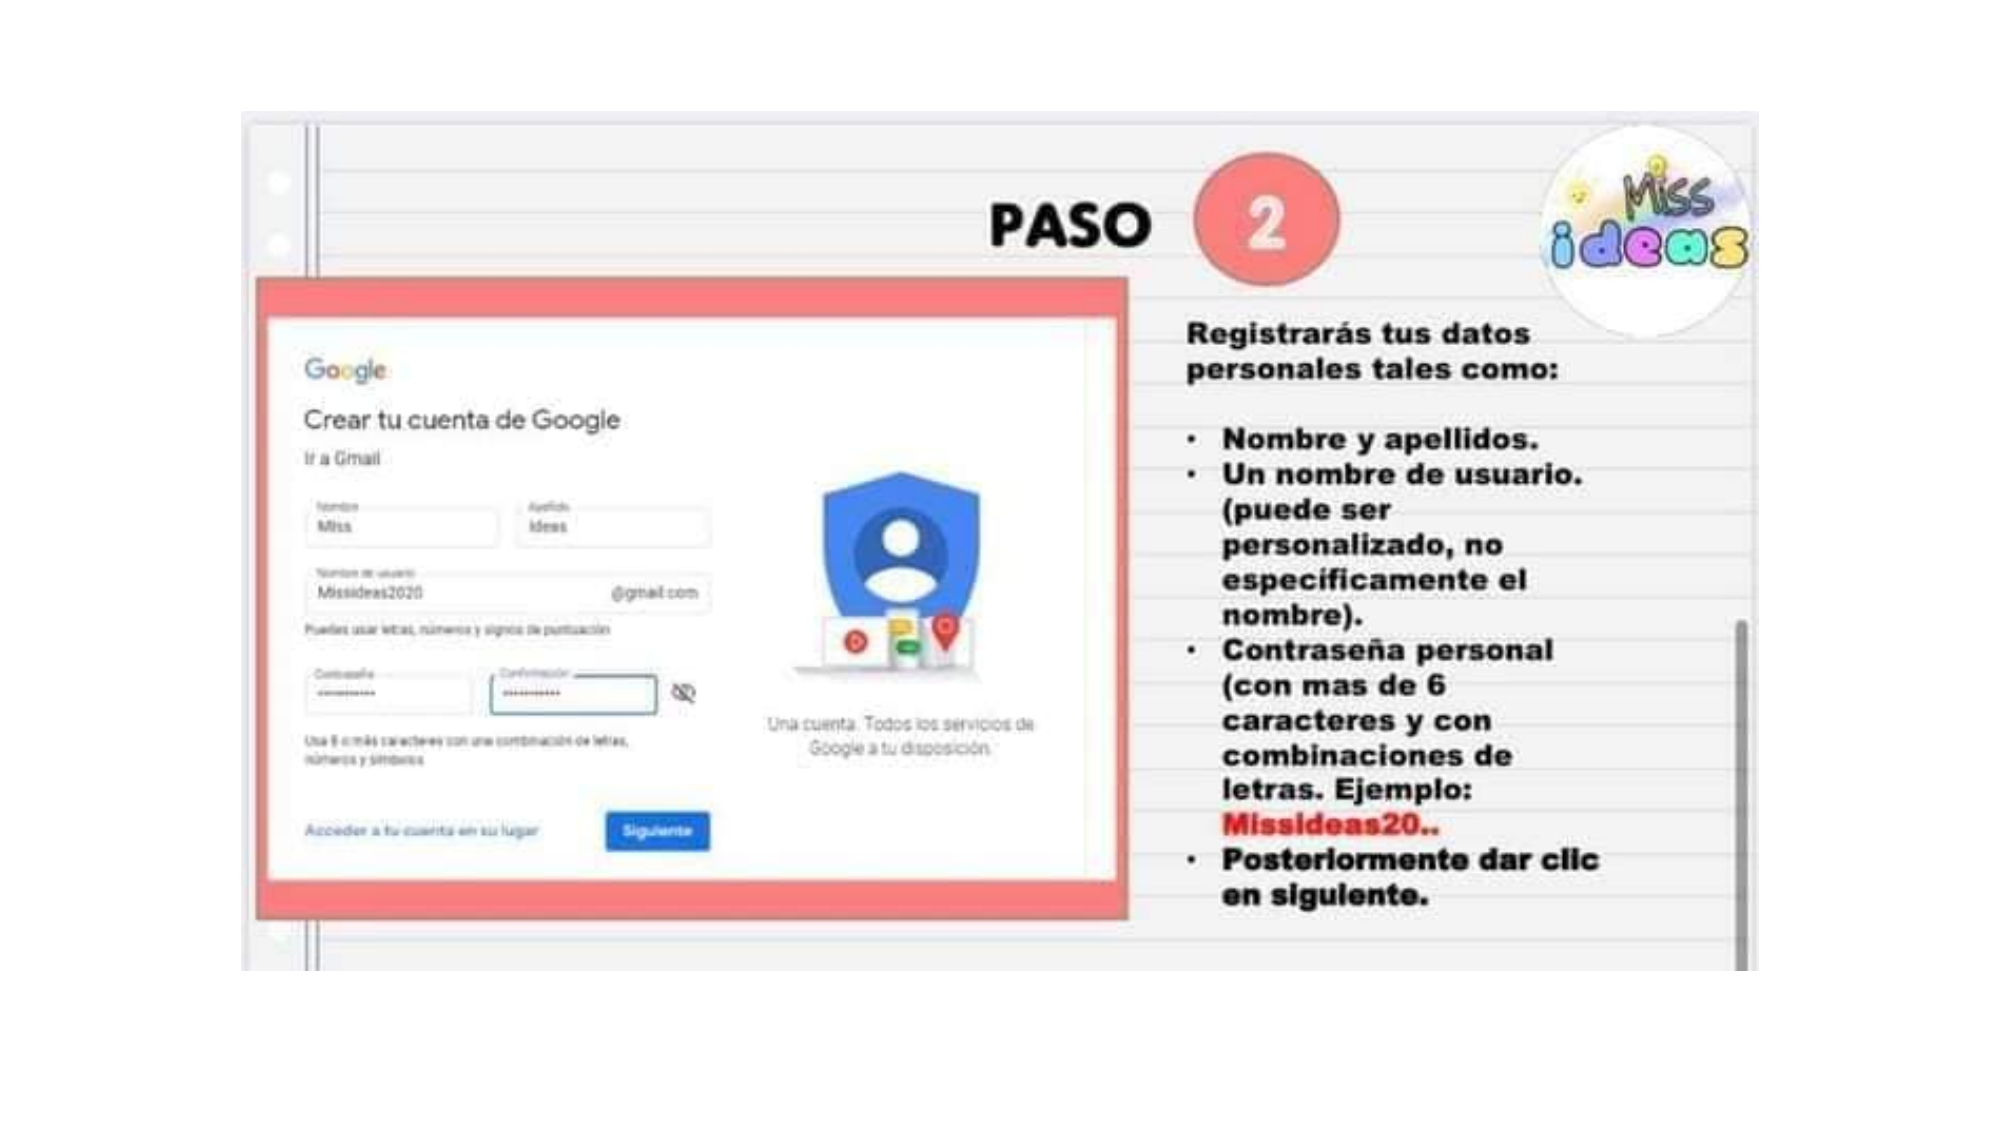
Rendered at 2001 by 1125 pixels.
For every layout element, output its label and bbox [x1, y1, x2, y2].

picture [241, 111, 1759, 972]
